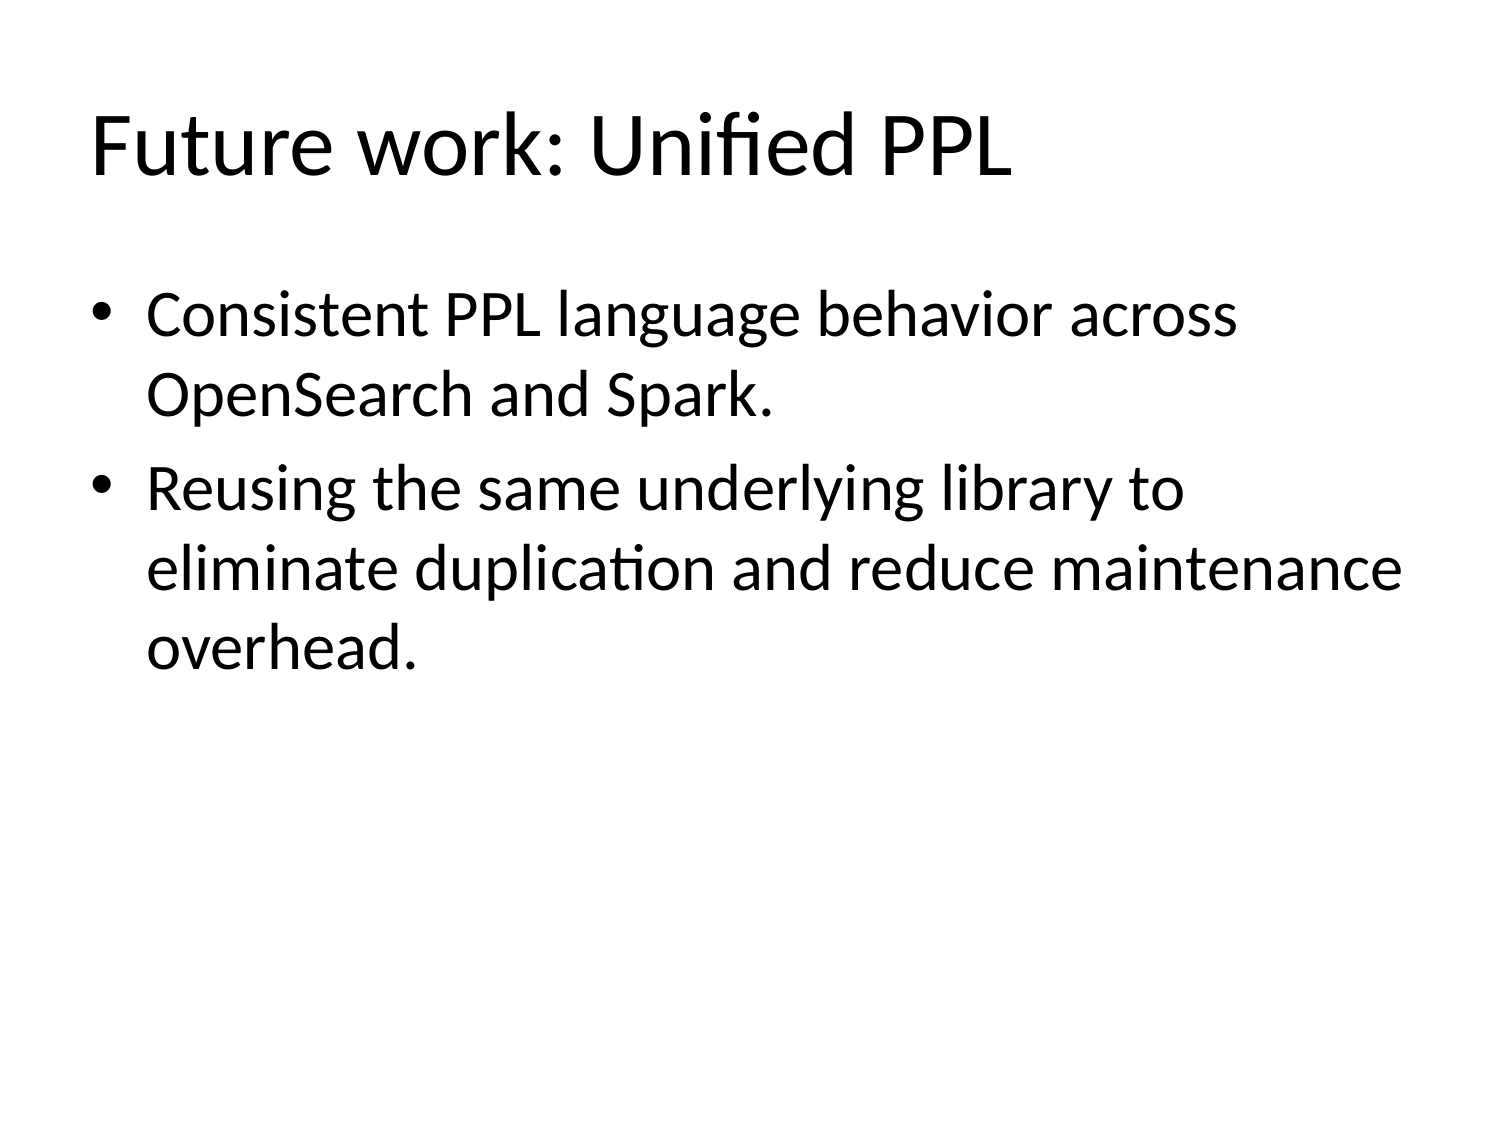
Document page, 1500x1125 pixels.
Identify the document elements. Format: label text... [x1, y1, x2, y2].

title Future work: Unified PPL [75, 45, 1425, 233]
list Consistent PPL language behavior across OpenSearch and Spark. Reusing the same underlying library to eliminate duplication and reduce maintenance overhead. [75, 262, 1425, 1005]
